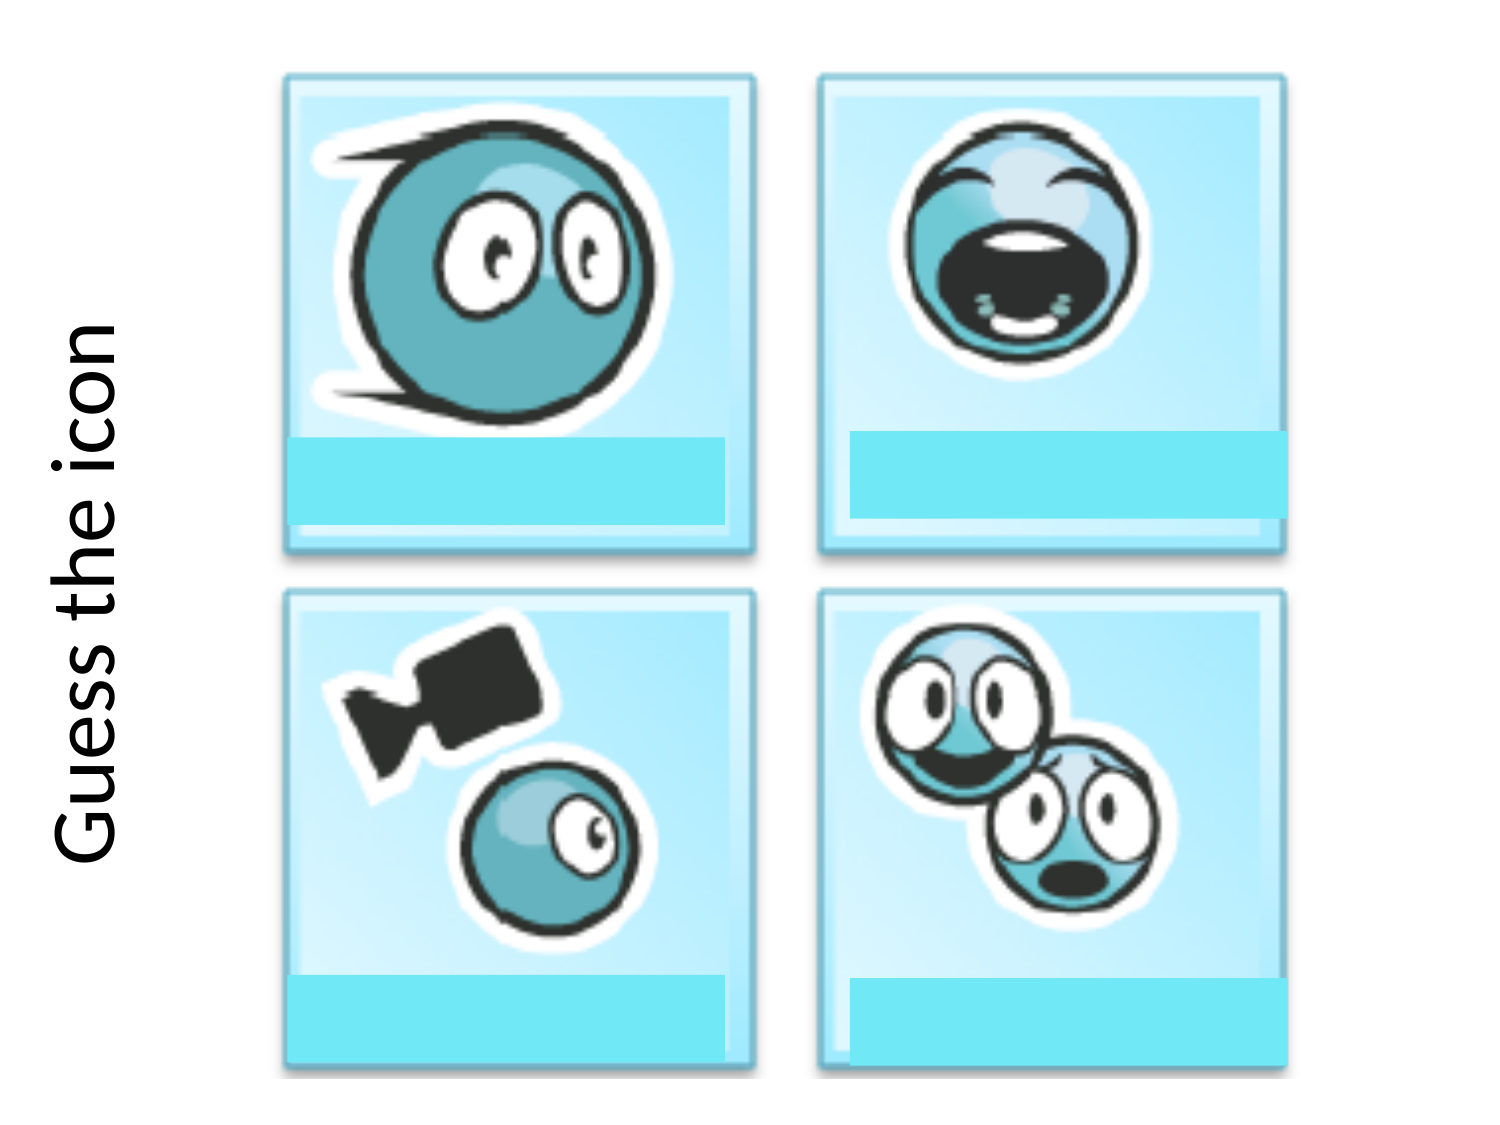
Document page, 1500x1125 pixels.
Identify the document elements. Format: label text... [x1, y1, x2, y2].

picture [257, 0, 1325, 1079]
title Guess the icon [0, 125, 155, 1063]
